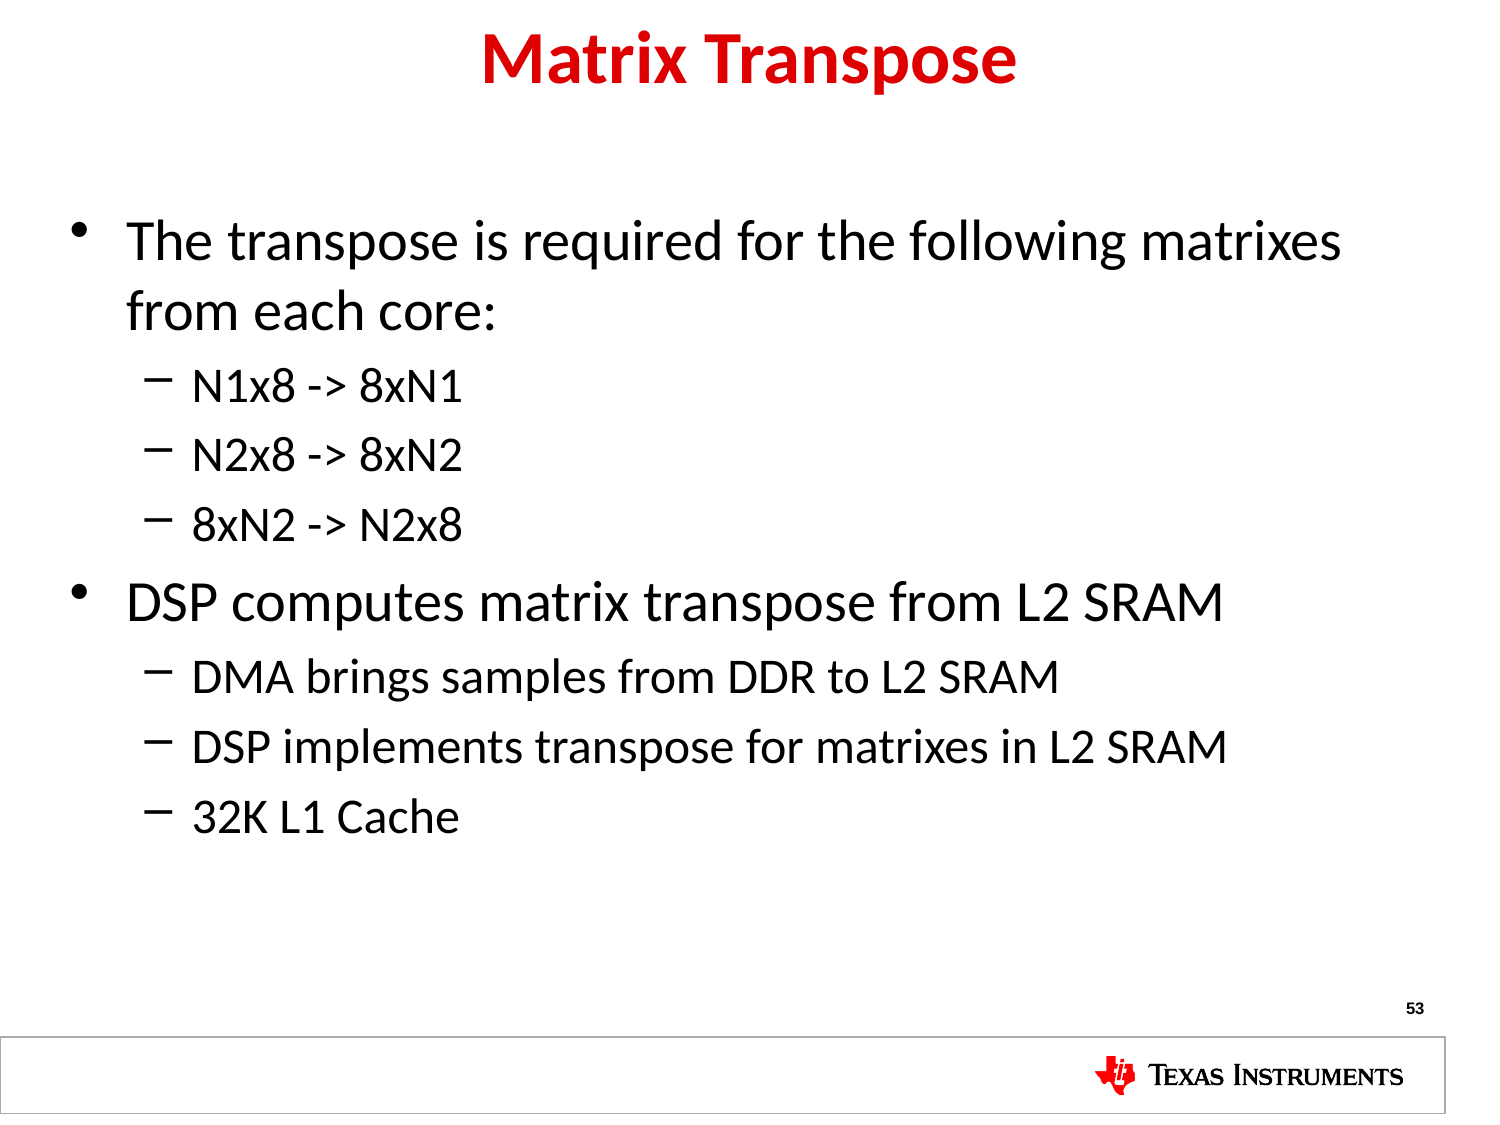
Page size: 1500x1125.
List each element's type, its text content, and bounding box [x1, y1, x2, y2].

picture [1095, 1056, 1403, 1095]
title Matrix Transpose [56, 0, 1444, 109]
slide_number 53 [1089, 990, 1440, 1025]
list The transpose is required for the following matrixes from each core: N1x8 -> 8xN1 N2x8 -> 8xN2 8xN2 -> N2x8 DSP computes matrix transpose from L2 SRAM DMA brings samples from DDR to L2 SRAM DSP implements transpose for matrixes in L2 SRAM 32K L1 Cache [54, 194, 1444, 965]
